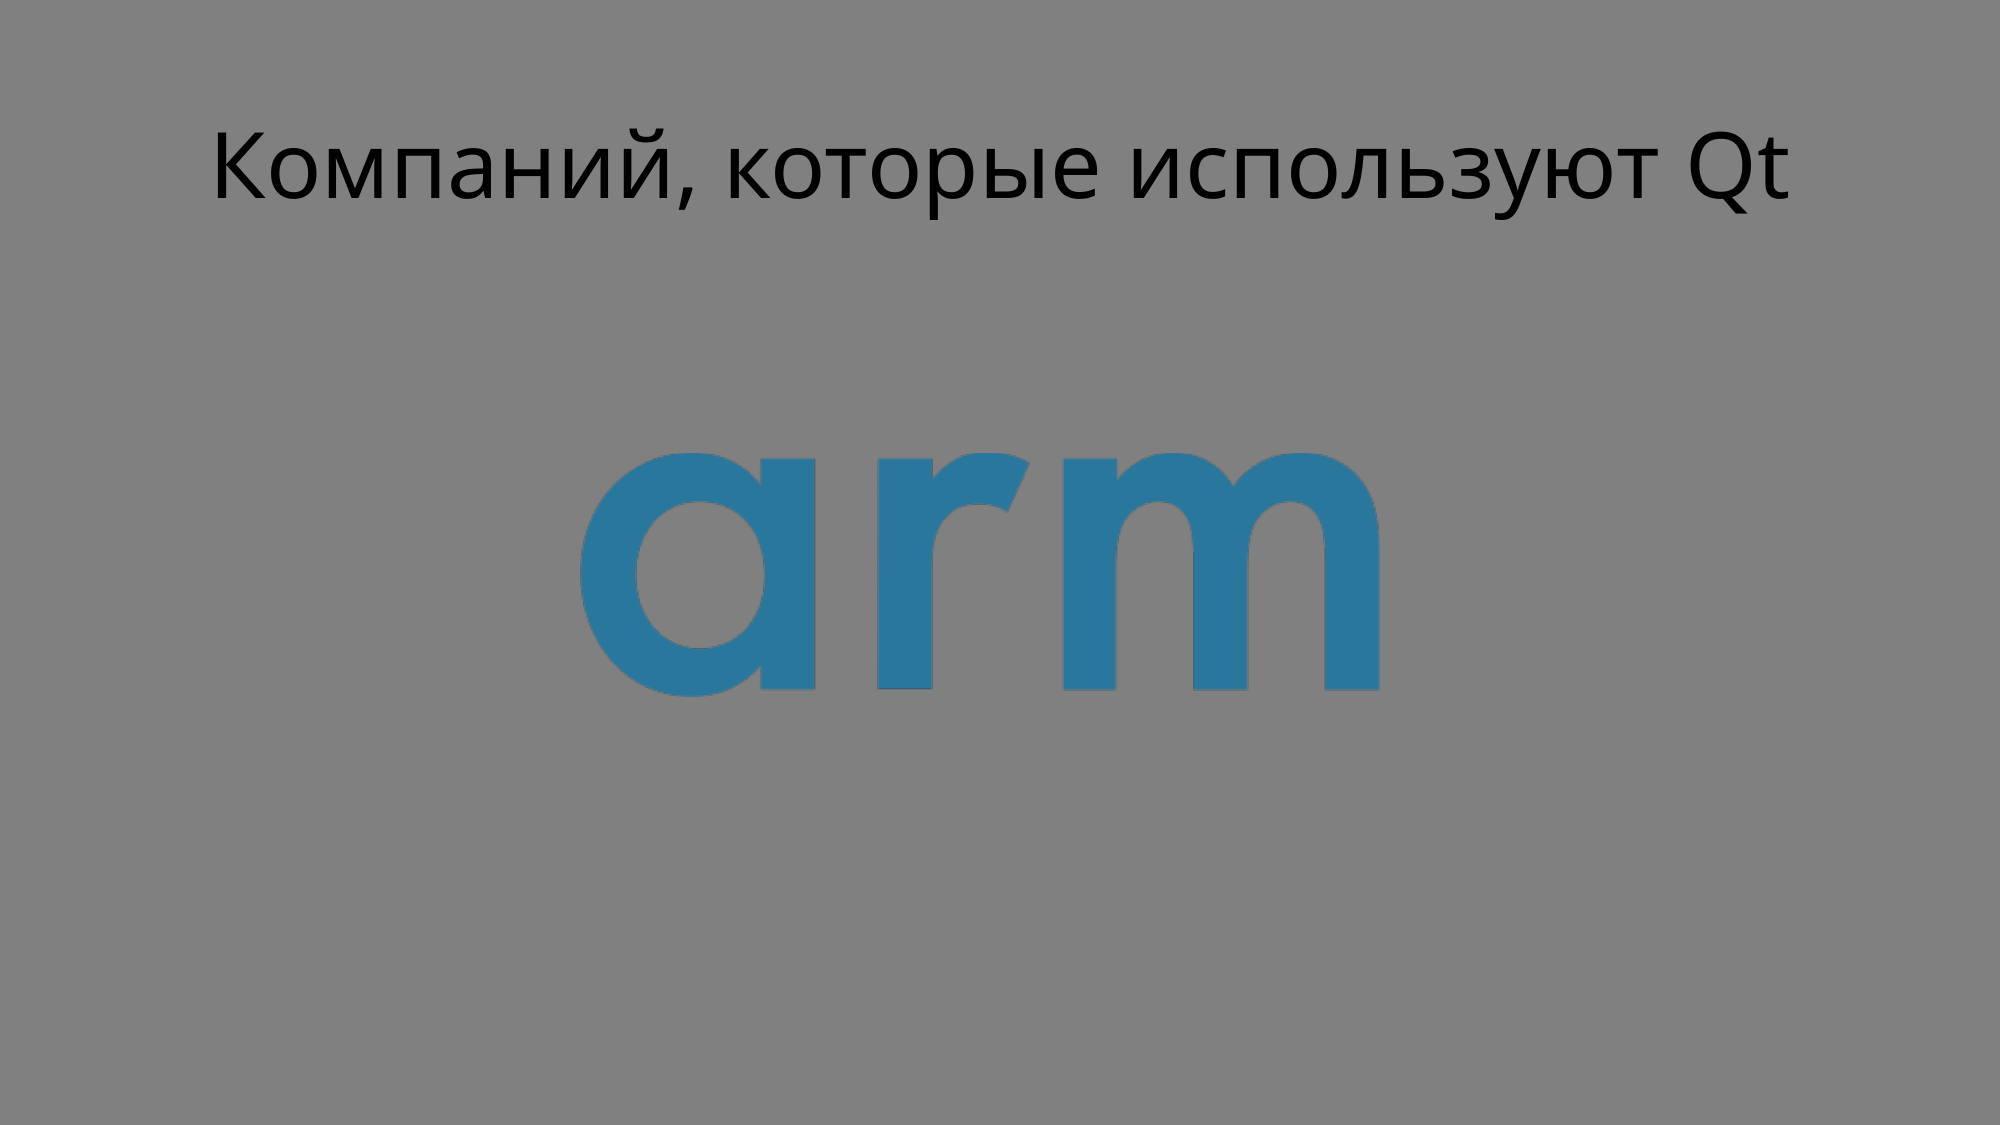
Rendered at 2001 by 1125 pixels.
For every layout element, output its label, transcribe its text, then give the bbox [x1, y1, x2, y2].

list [579, 453, 1380, 697]
title Компаний, которые используют Qt [137, 59, 1863, 278]
